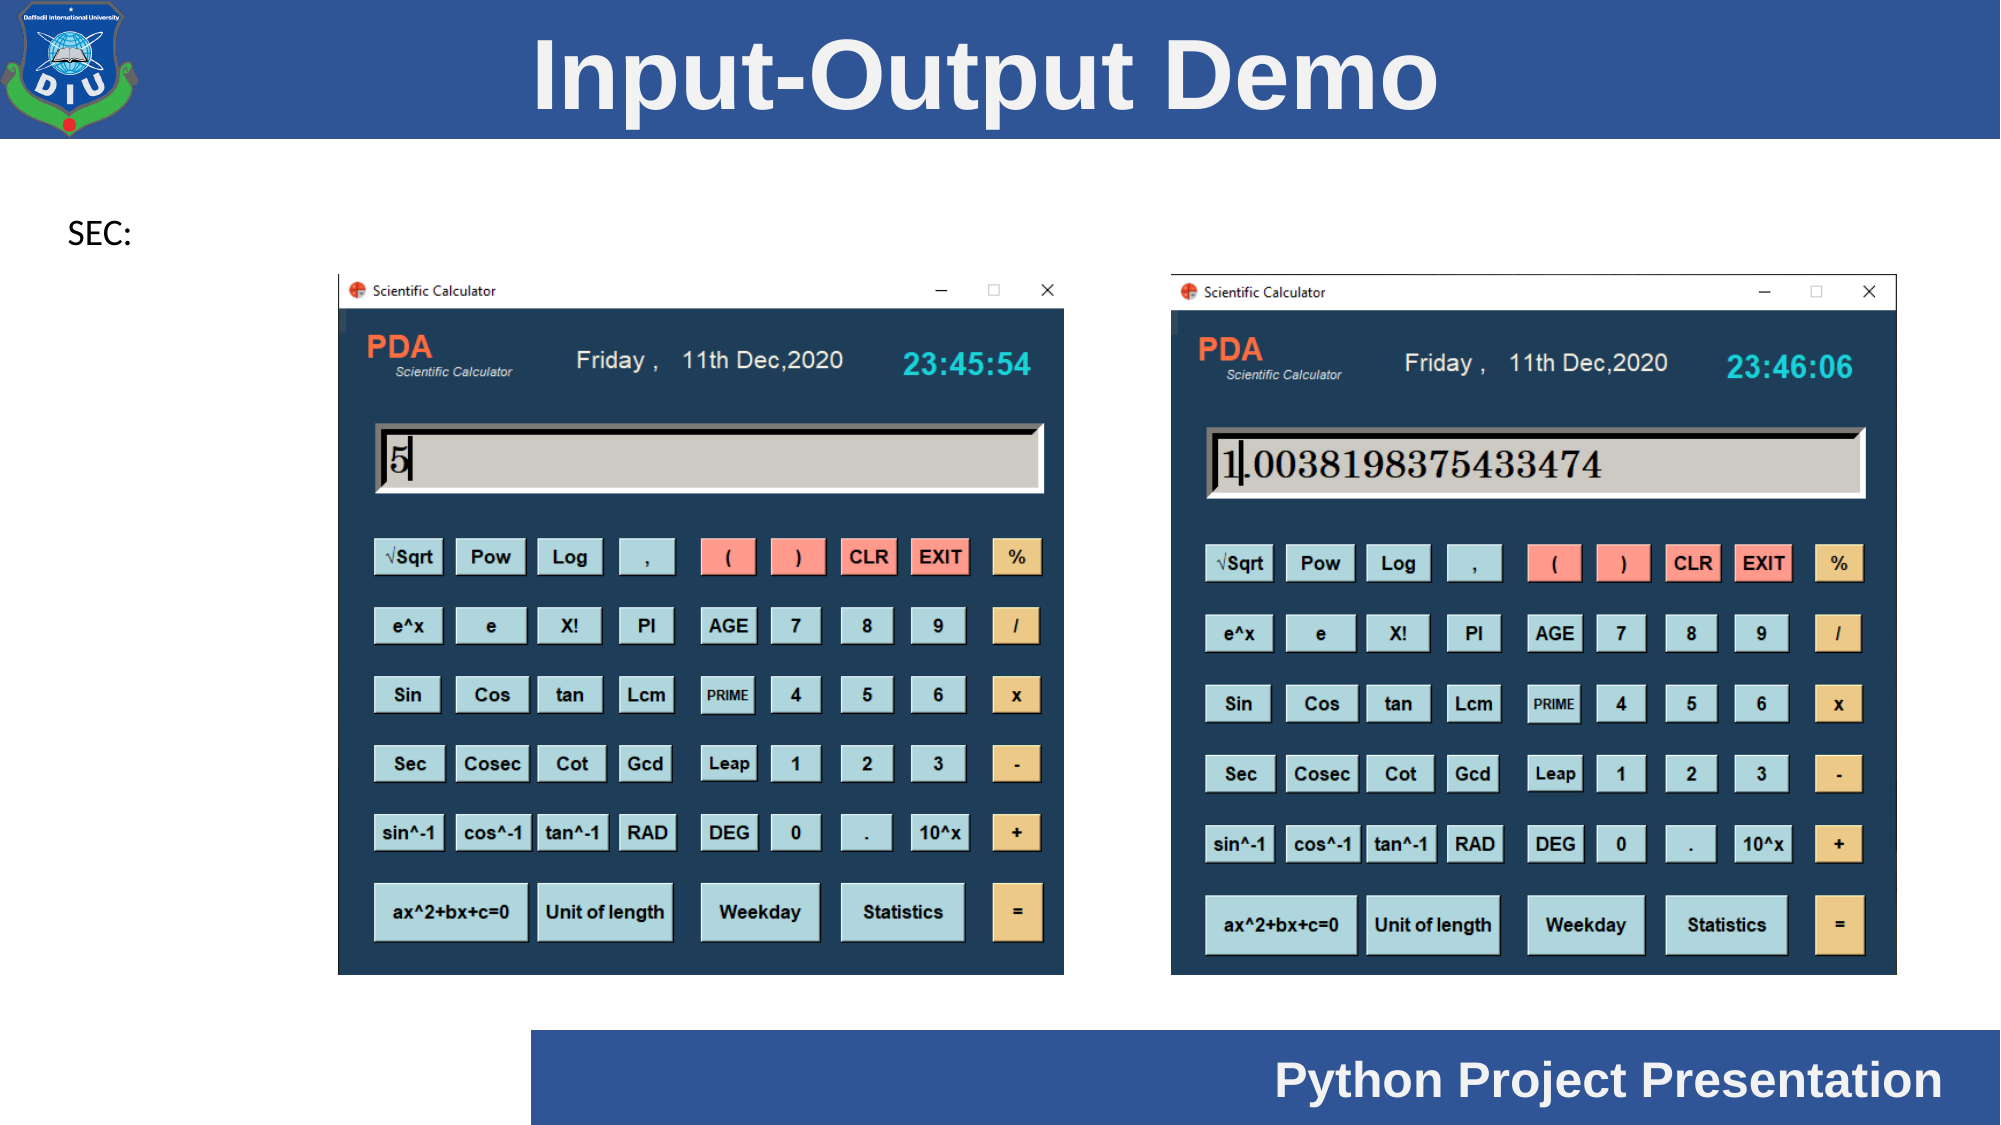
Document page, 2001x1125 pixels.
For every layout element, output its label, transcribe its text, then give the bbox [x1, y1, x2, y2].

picture [338, 274, 1064, 975]
text_box Input-Output Demo [139, 0, 2000, 139]
picture [0, 0, 139, 139]
picture [1171, 274, 1897, 975]
text_box SEC: [53, 200, 367, 261]
text_box Python Project Presentation [531, 1030, 2000, 1125]
